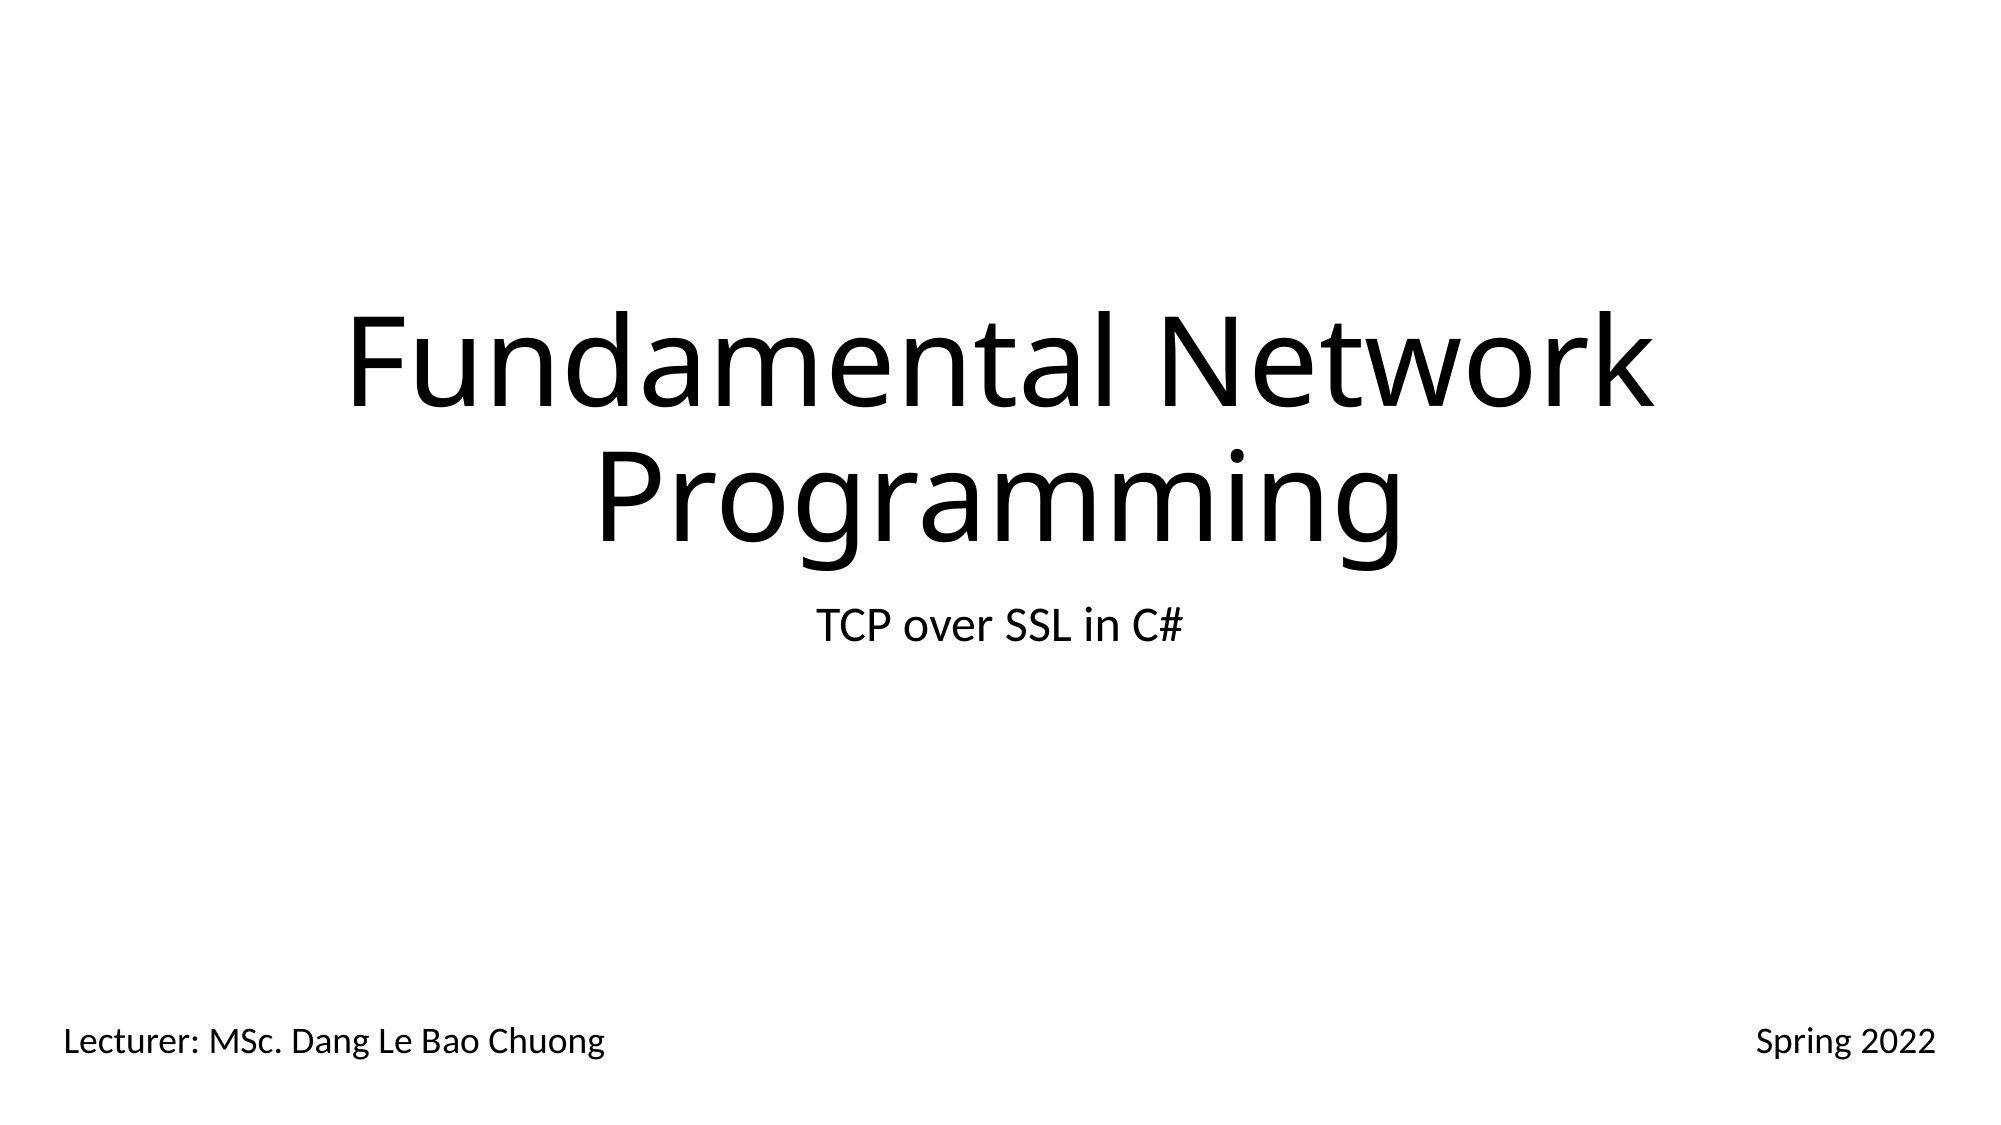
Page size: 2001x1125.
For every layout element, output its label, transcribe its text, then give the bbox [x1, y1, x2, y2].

title Fundamental Network Programming [249, 184, 1750, 576]
text_box Lecturer: MSc. Dang Le Bao Chuong [48, 1008, 646, 1069]
subtitle TCP over SSL in C# [249, 590, 1750, 863]
text_box Spring 2022 [1354, 1008, 1952, 1069]
